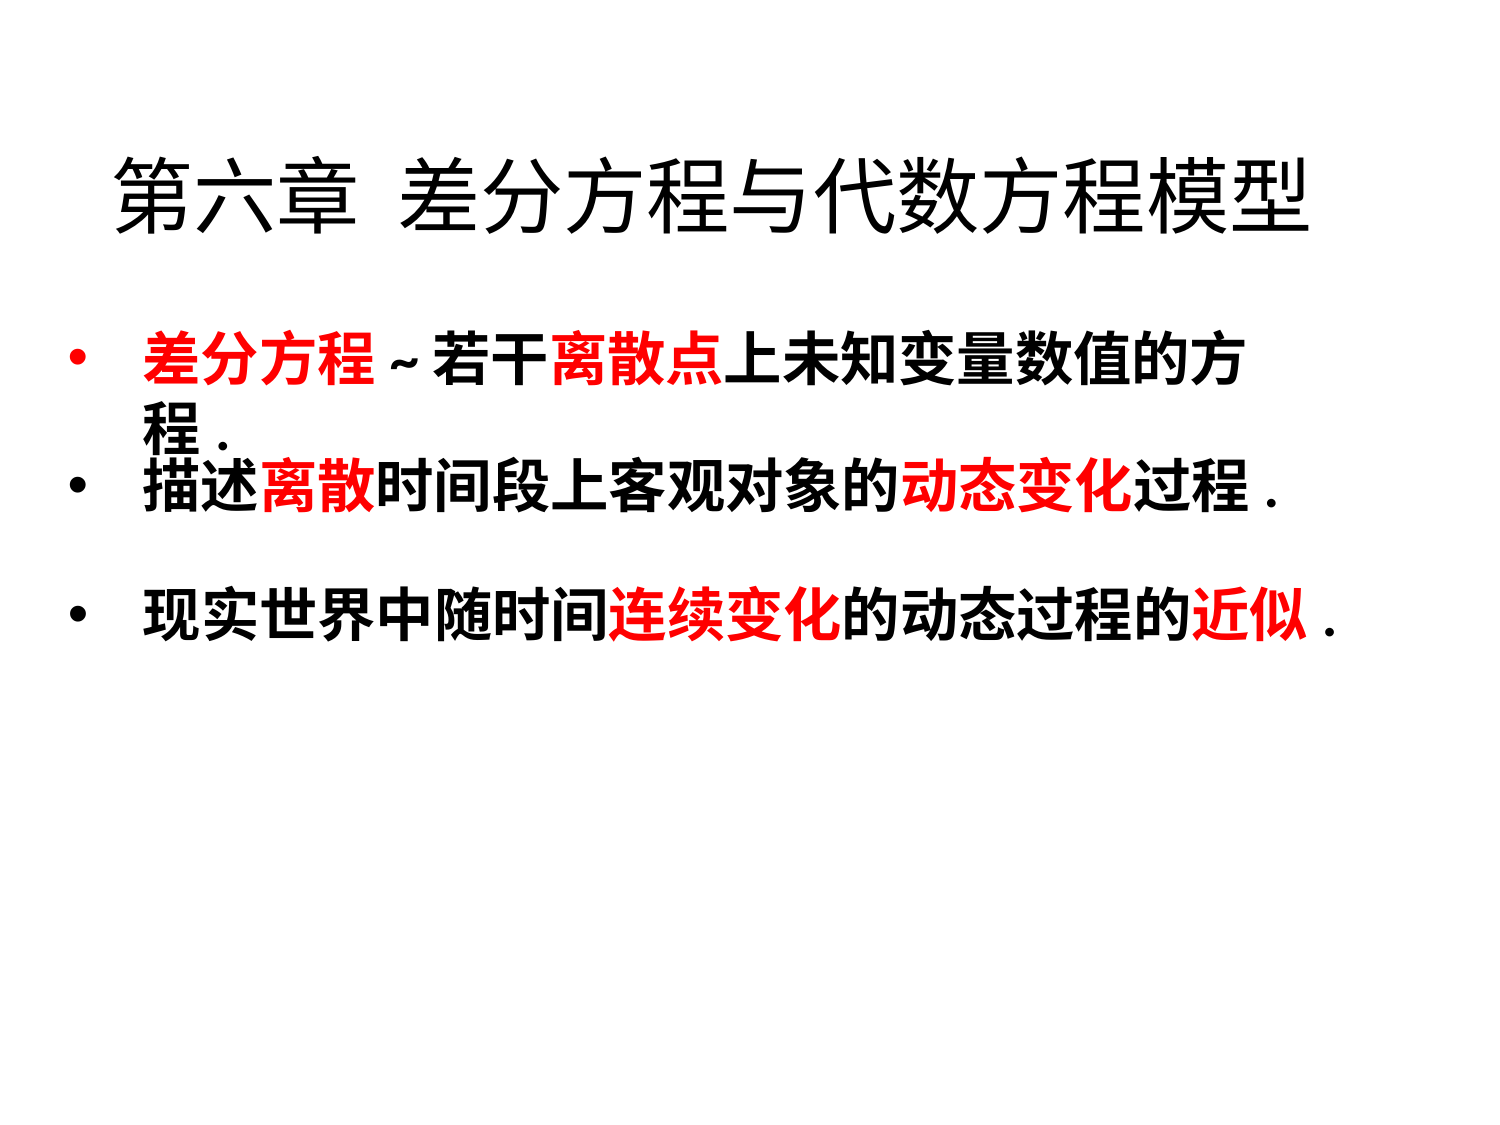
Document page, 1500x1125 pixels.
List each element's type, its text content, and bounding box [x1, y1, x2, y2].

text_box 现实世界中随时间连续变化的动态过程的近似. [53, 571, 1338, 656]
text_box 差分方程~若干离散点上未知变量数值的方程. [53, 314, 1306, 442]
text_box 描述离散时间段上客观对象的动态变化过程. [53, 442, 1306, 527]
text_box 第六章 差分方程与代数方程模型 [95, 137, 1412, 252]
